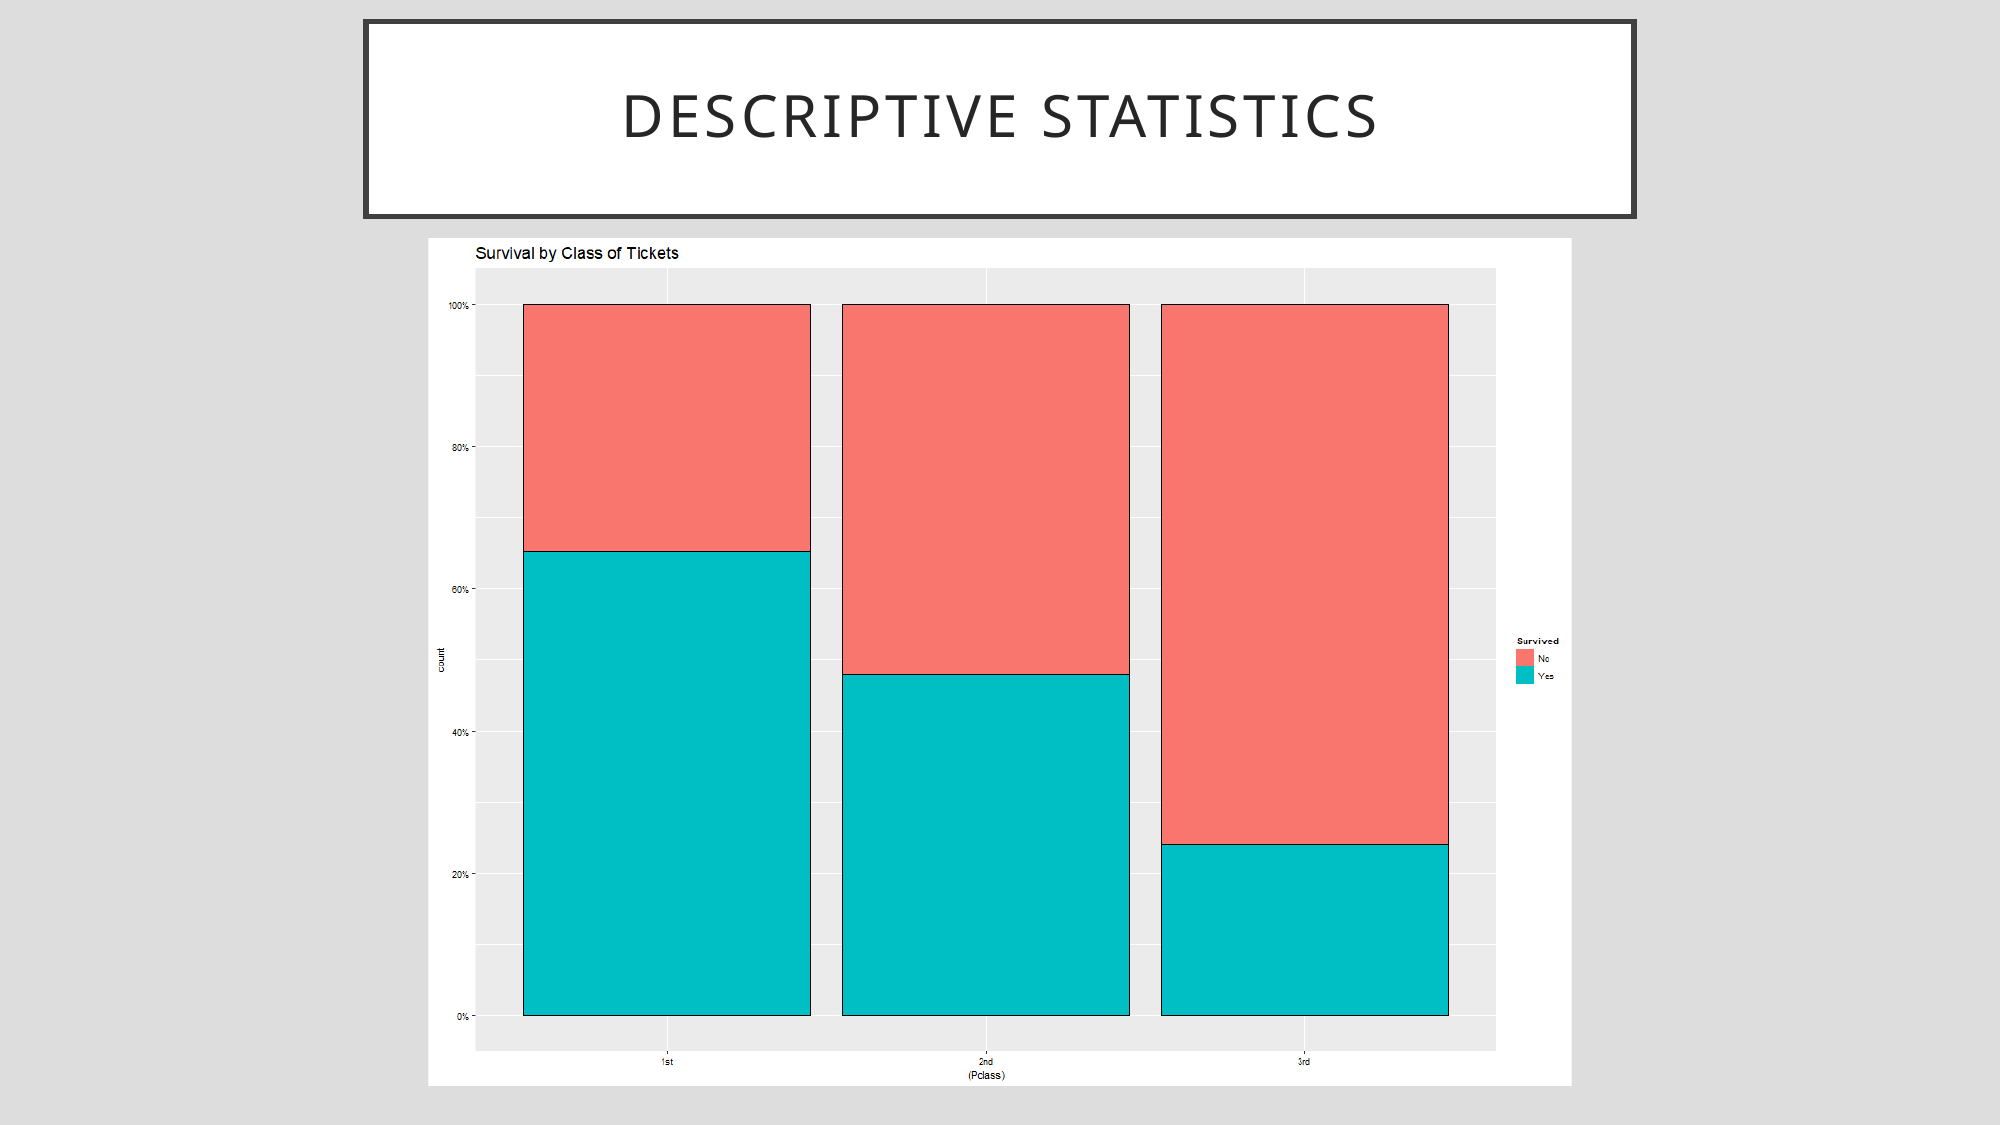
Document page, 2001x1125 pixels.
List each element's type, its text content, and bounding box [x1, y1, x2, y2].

picture [428, 238, 1572, 1086]
title DESCRIPTIVE STATISTICS [363, 19, 1637, 219]
